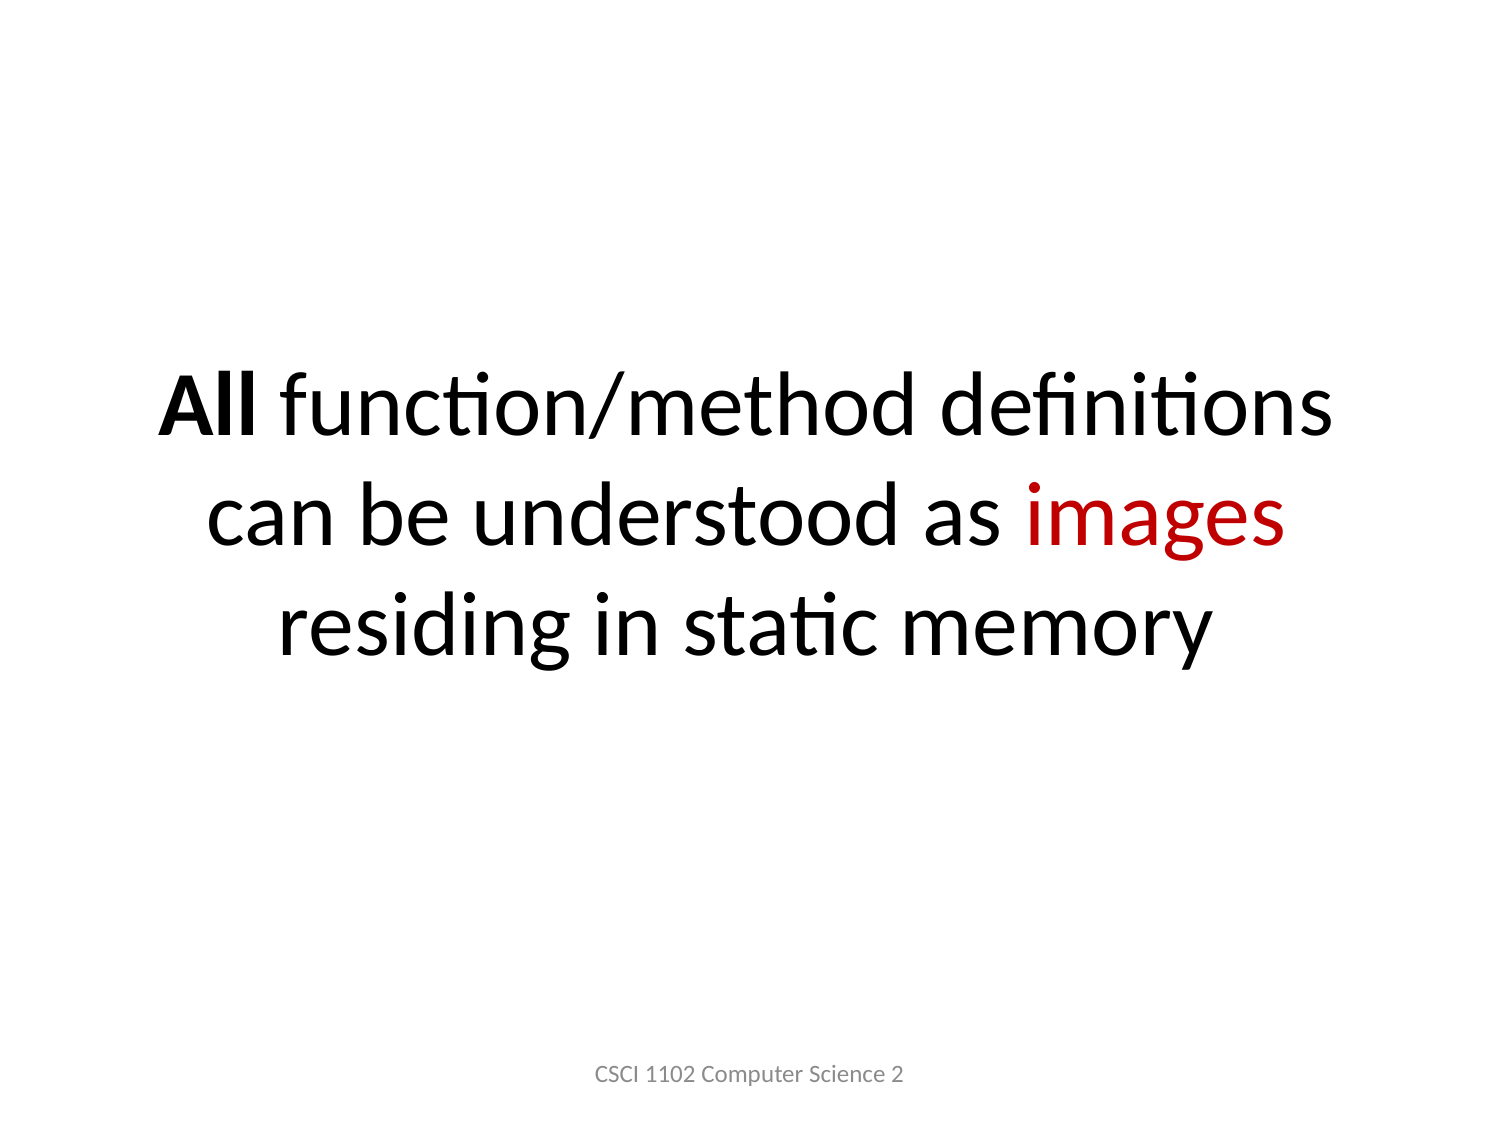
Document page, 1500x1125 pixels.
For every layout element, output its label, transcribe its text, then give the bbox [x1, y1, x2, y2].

footer CSCI 1102 Computer Science 2 [512, 1042, 988, 1103]
title All function/method definitions can be understood as images residing in static memory [71, 312, 1422, 705]
